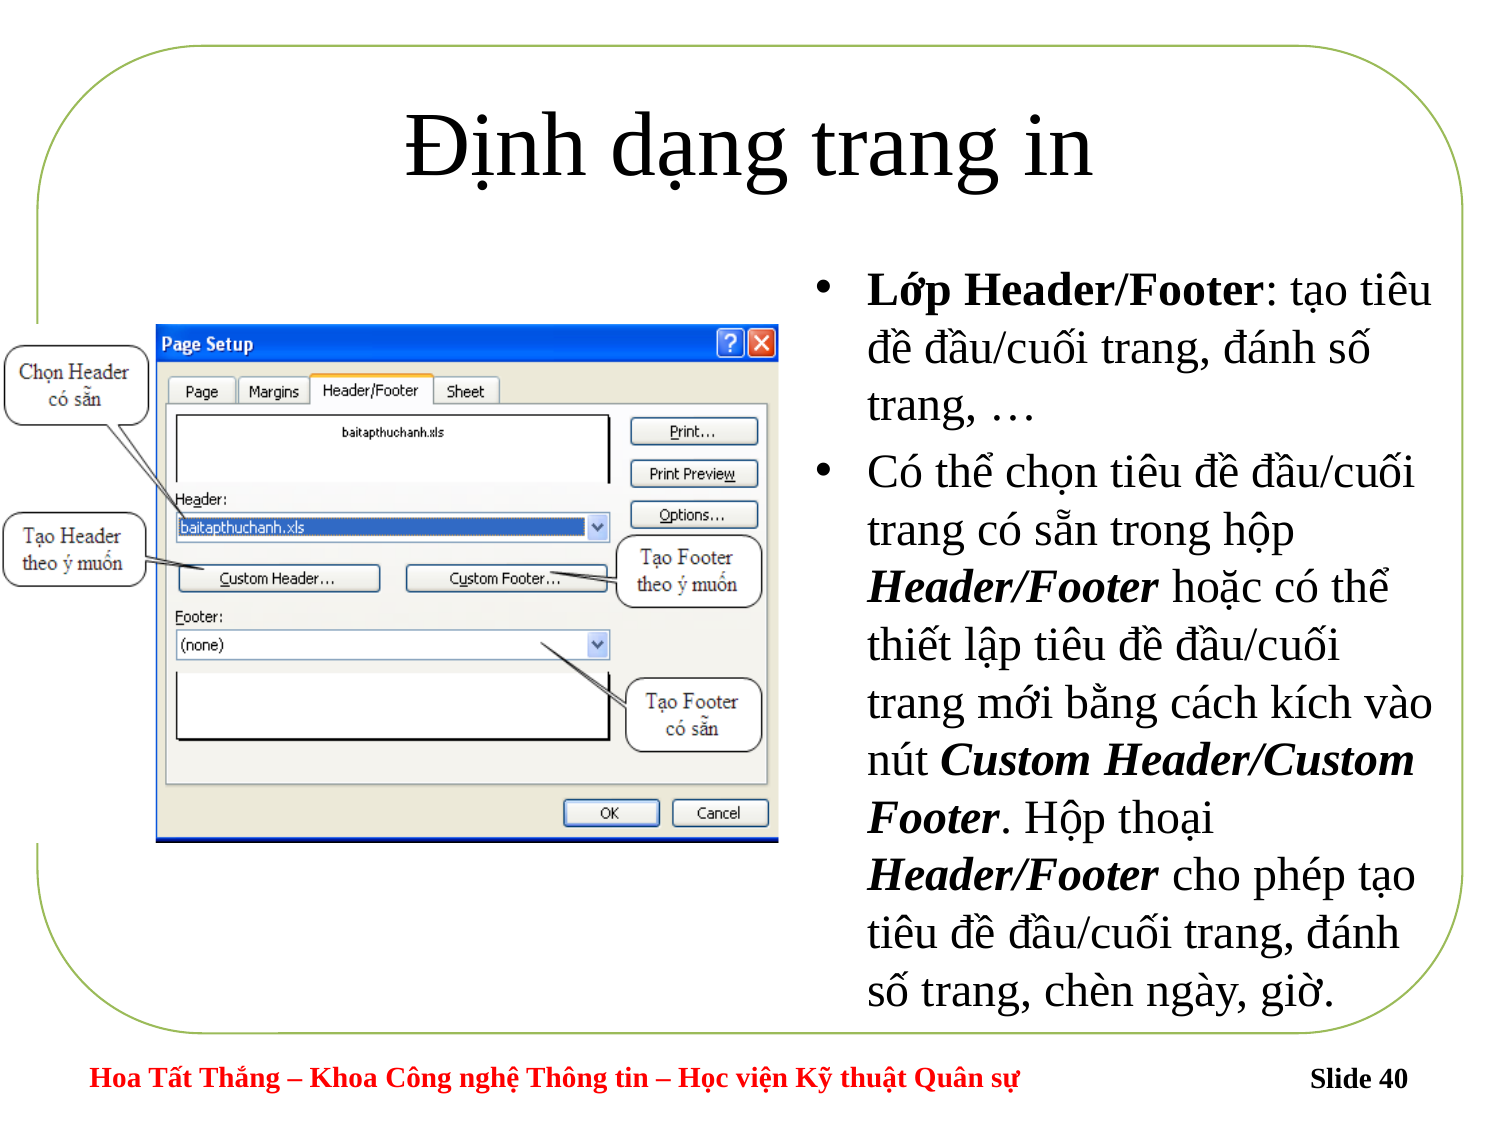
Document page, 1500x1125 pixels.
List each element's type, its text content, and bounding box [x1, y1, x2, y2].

list Lớp Header/Footer: tạo tiêu đề đầu/cuối trang, đánh số trang, … Có thể chọn tiêu đề đầu/cuối trang có sẵn trong hộp Header/Footer hoặc có thể thiết lập tiêu đề đầu/cuối trang mới bằng cách kích vào nút Custom Header/Custom Footer. Hộp thoại Header/Footer cho phép tạo tiêu đề đầu/cuối trang, đánh số trang, chèn ngày, giờ. [800, 249, 1450, 1038]
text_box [0, 324, 780, 902]
picture [49, 249, 788, 1038]
title Định dạng trang in [75, 45, 1425, 233]
